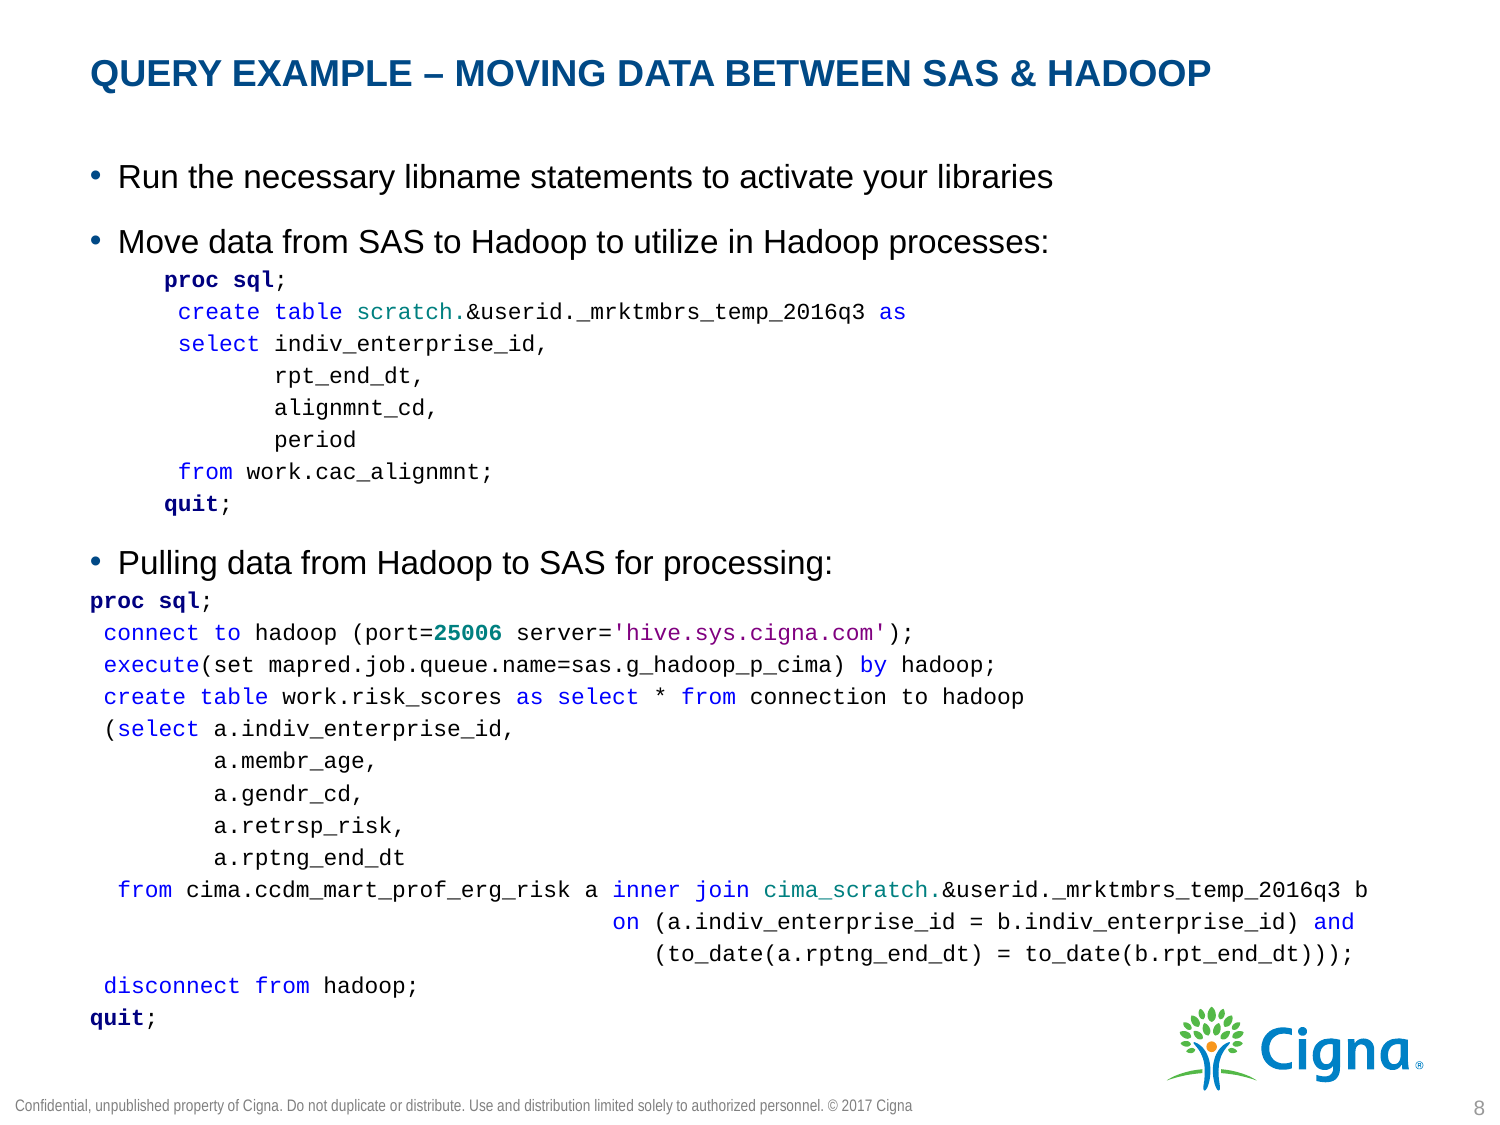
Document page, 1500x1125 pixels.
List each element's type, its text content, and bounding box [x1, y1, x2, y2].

title Query Example – Moving Data Between SAS & Hadoop [75, 45, 1425, 126]
footer Confidential, unpublished property of Cigna. Do not duplicate or distribute. Use and distribution limited solely to authorized personnel. © 2017 Cigna [0, 1086, 1151, 1125]
text_box Run the necessary libname statements to activate your libraries Move data from SAS to Hadoop to utilize in Hadoop processes: proc sql; create table scratch.&userid._mrktmbrs_temp_2016q3 as select indiv_enterprise_id, rpt_end_dt, alignmnt_cd, period from work.cac_alignmnt; quit; Pulling data from Hadoop to SAS for processing: proc sql; connect to hadoop (port=25006 server='hive.sys.cigna.com'); execute(set mapred.job.queue.name=sas.g_hadoop_p_cima) by hadoop; create table work.risk_scores as select * from connection to hadoop (select a.indiv_enterprise_id, a.membr_age, a.gendr_cd, a.retrsp_risk, a.rptng_end_dt from cima.ccdm_mart_prof_erg_risk a inner join cima_scratch.&userid._mrktmbrs_temp_2016q3 b on (a.indiv_enterprise_id = b.indiv_enterprise_id) and (to_date(a.rptng_end_dt) = to_date(b.rpt_end_dt))); disconnect from hadoop; quit; [74, 147, 1425, 1031]
slide_number 7 [1151, 1087, 1500, 1123]
